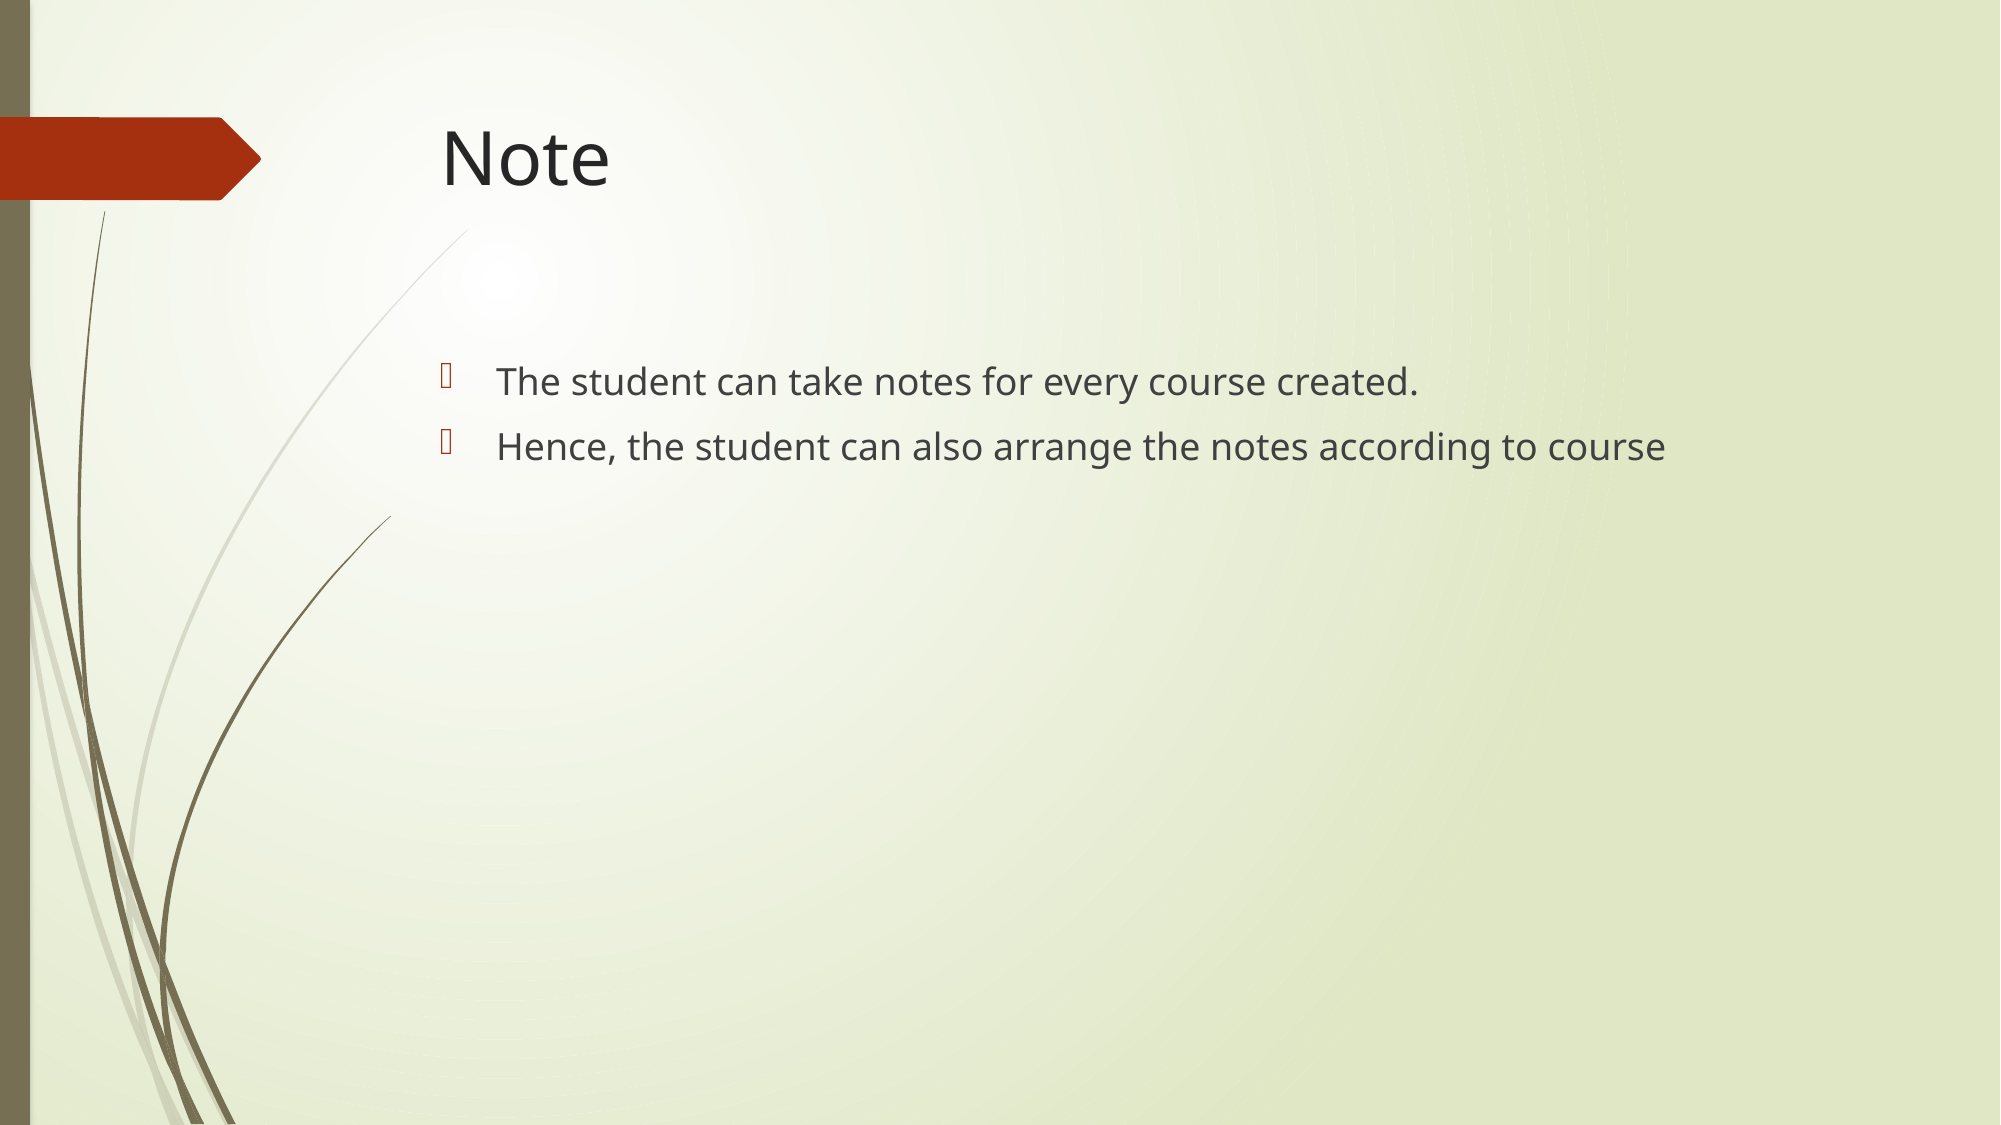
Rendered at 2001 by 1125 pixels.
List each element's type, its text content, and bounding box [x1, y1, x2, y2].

list The student can take notes for every course created. Hence, the student can also arrange the notes according to course [424, 350, 1888, 970]
title Note [425, 102, 1888, 313]
